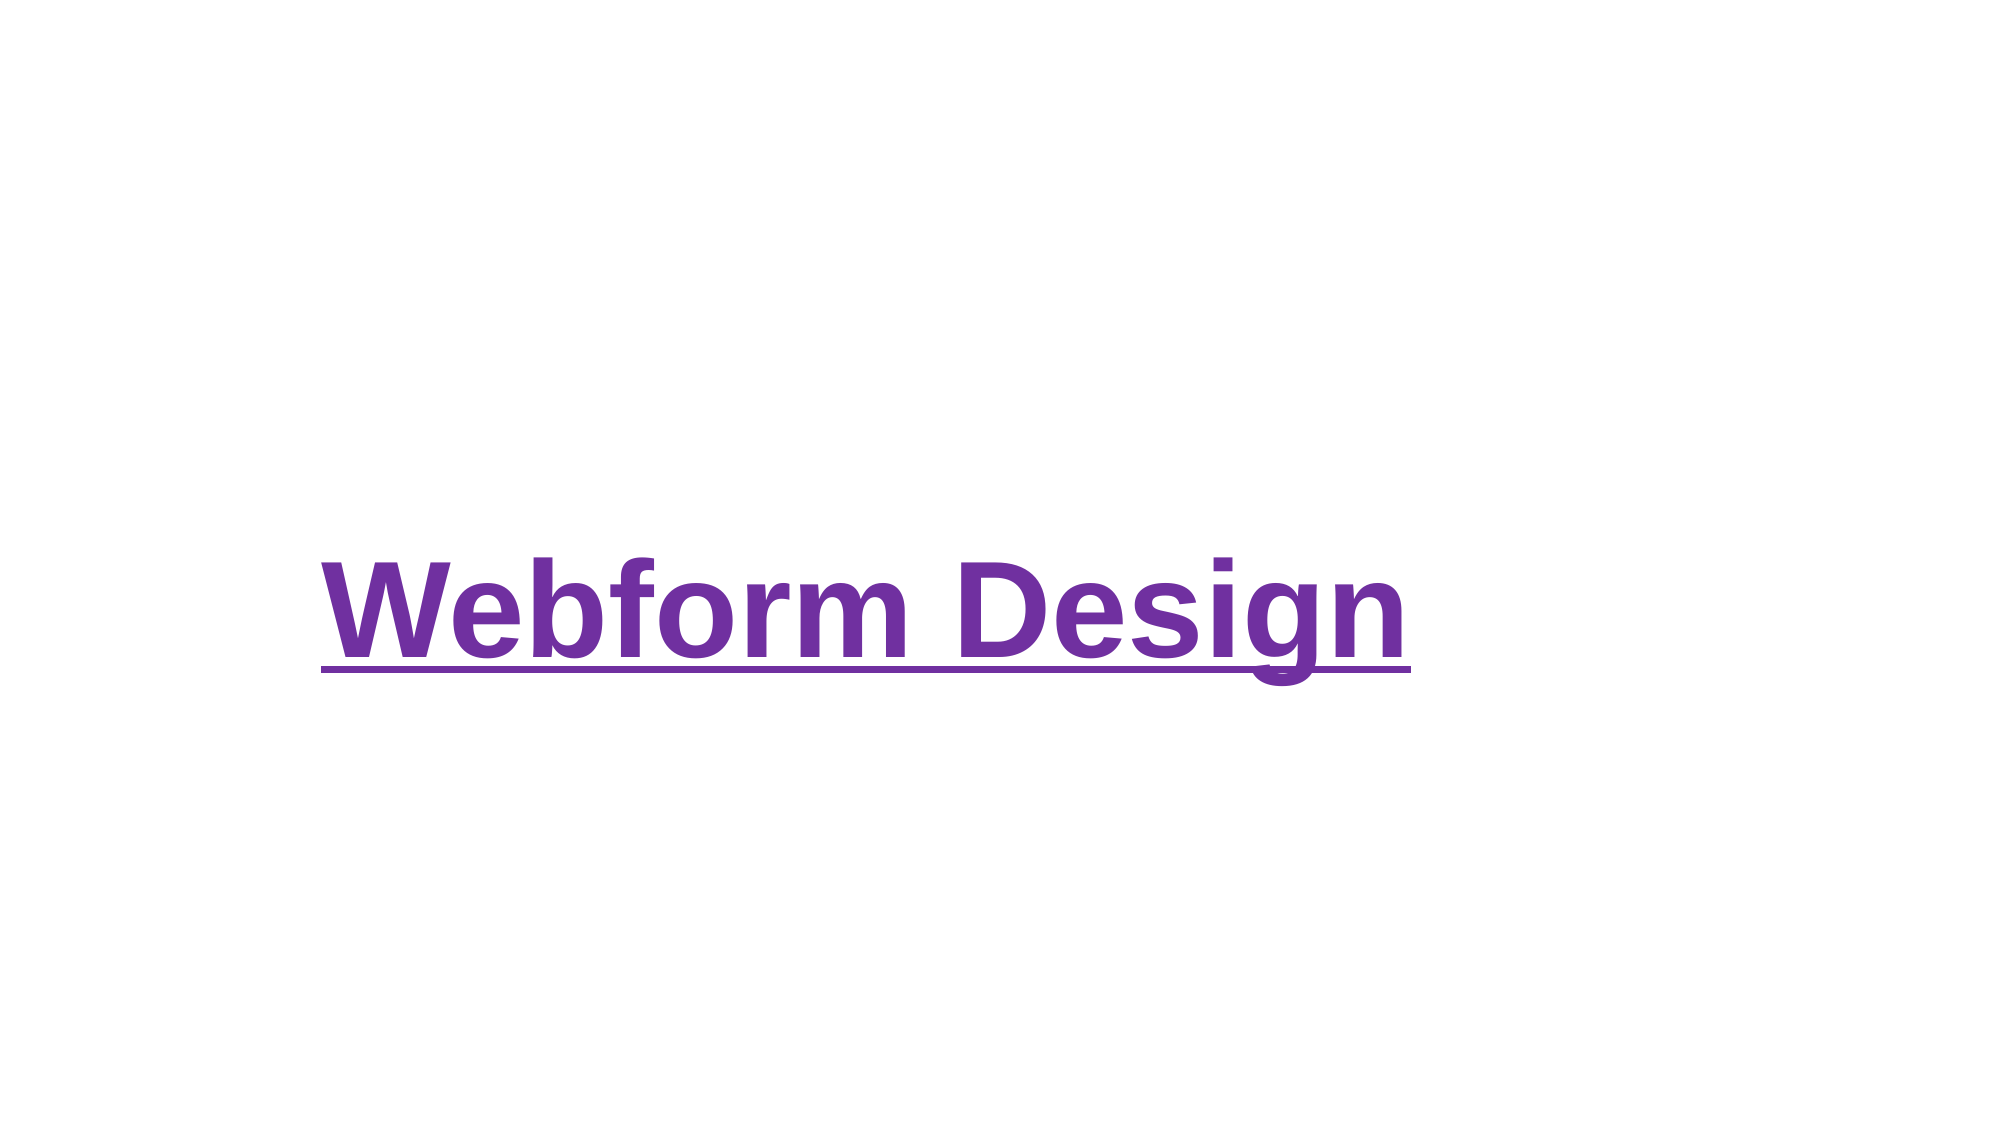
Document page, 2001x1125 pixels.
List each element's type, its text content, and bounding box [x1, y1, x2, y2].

text_box Webform Design [306, 513, 1731, 693]
